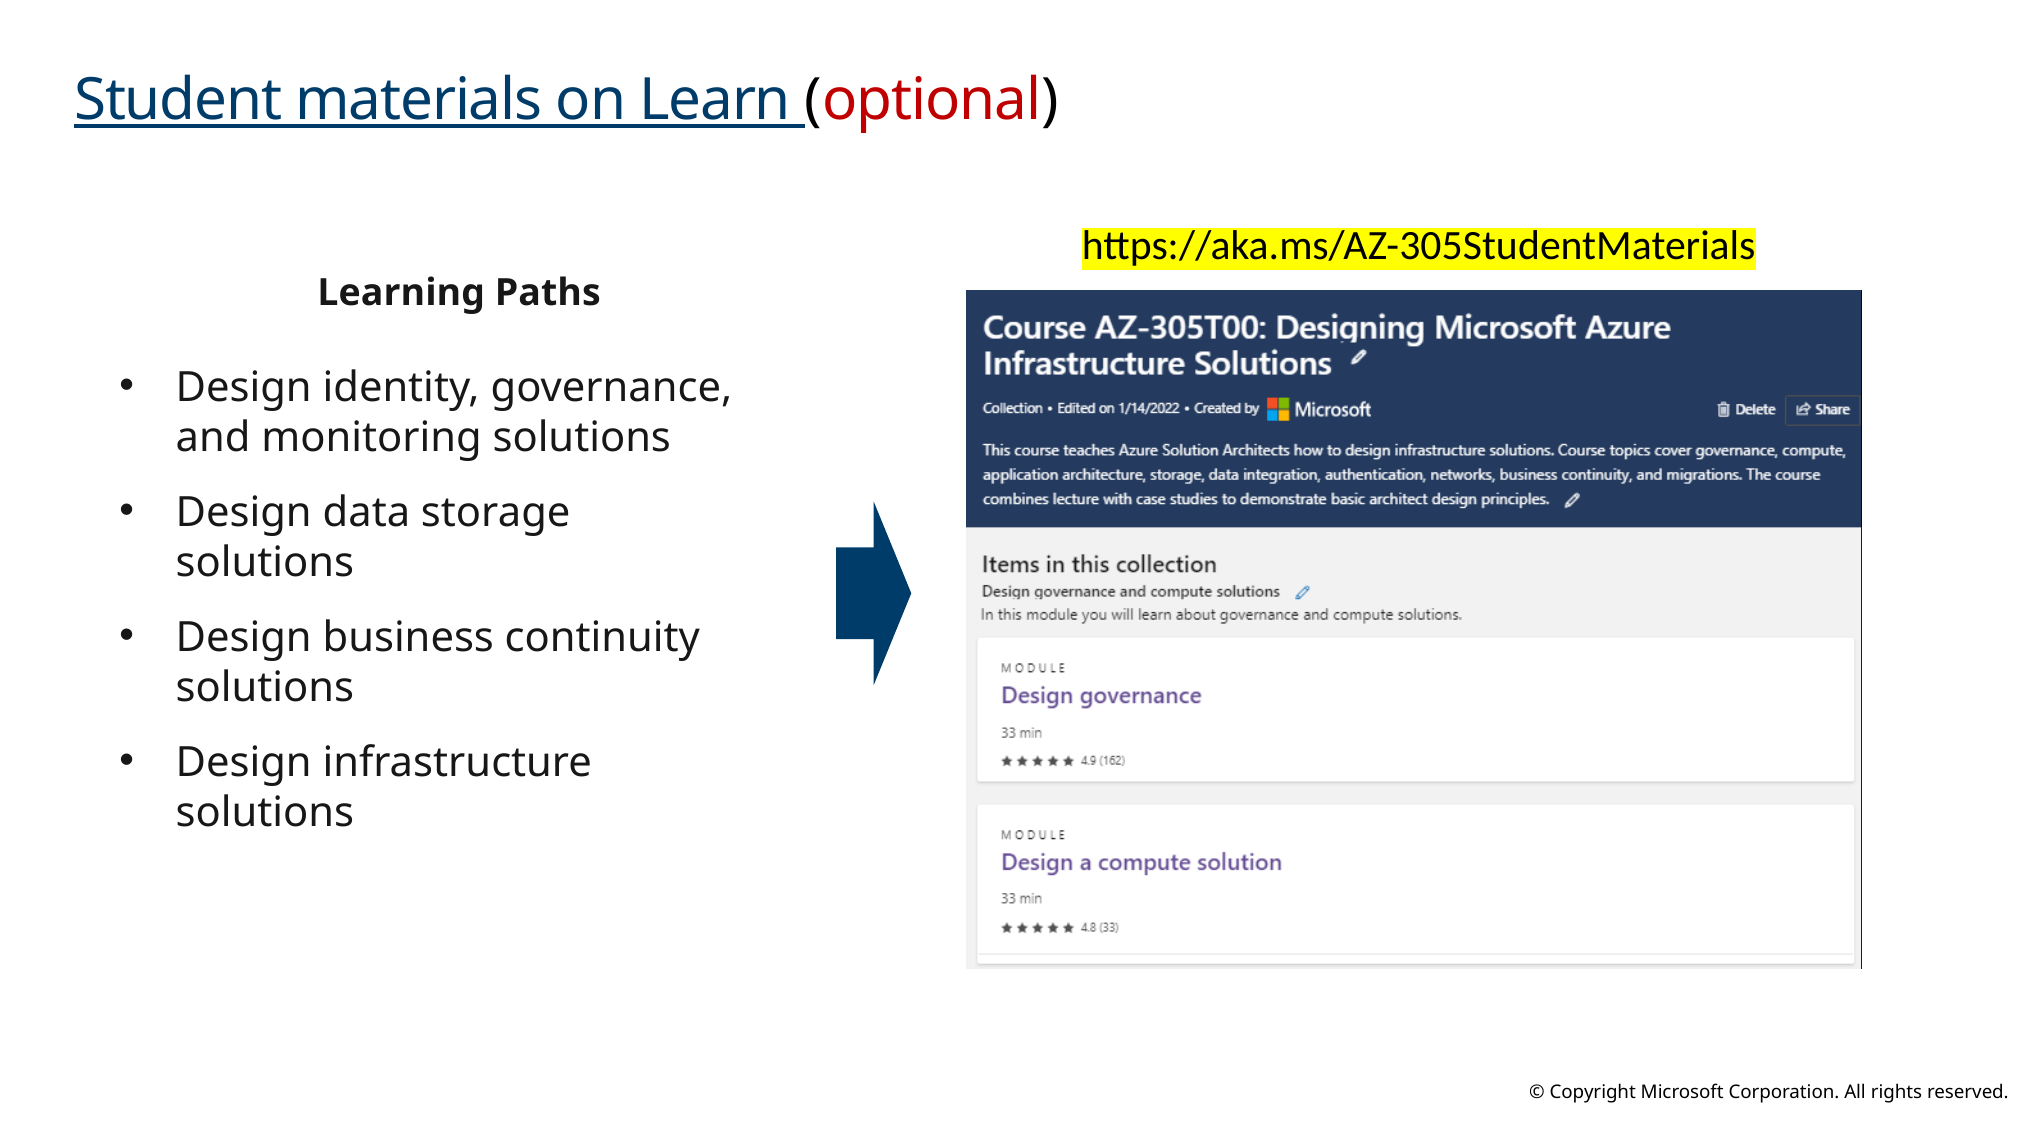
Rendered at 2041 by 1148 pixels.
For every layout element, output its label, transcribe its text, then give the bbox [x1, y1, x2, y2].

title Student materials on Learn (optional) [74, 73, 1967, 141]
text_box Design identity, governance, and monitoring solutions Design data storage solutions Design business continuity solutions Design infrastructure solutions [104, 351, 758, 842]
text_box [835, 500, 912, 686]
text_box https://aka.ms/AZ-305StudentMaterials [1067, 216, 1862, 276]
text_box Learning Paths [302, 260, 639, 321]
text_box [965, 290, 1862, 969]
